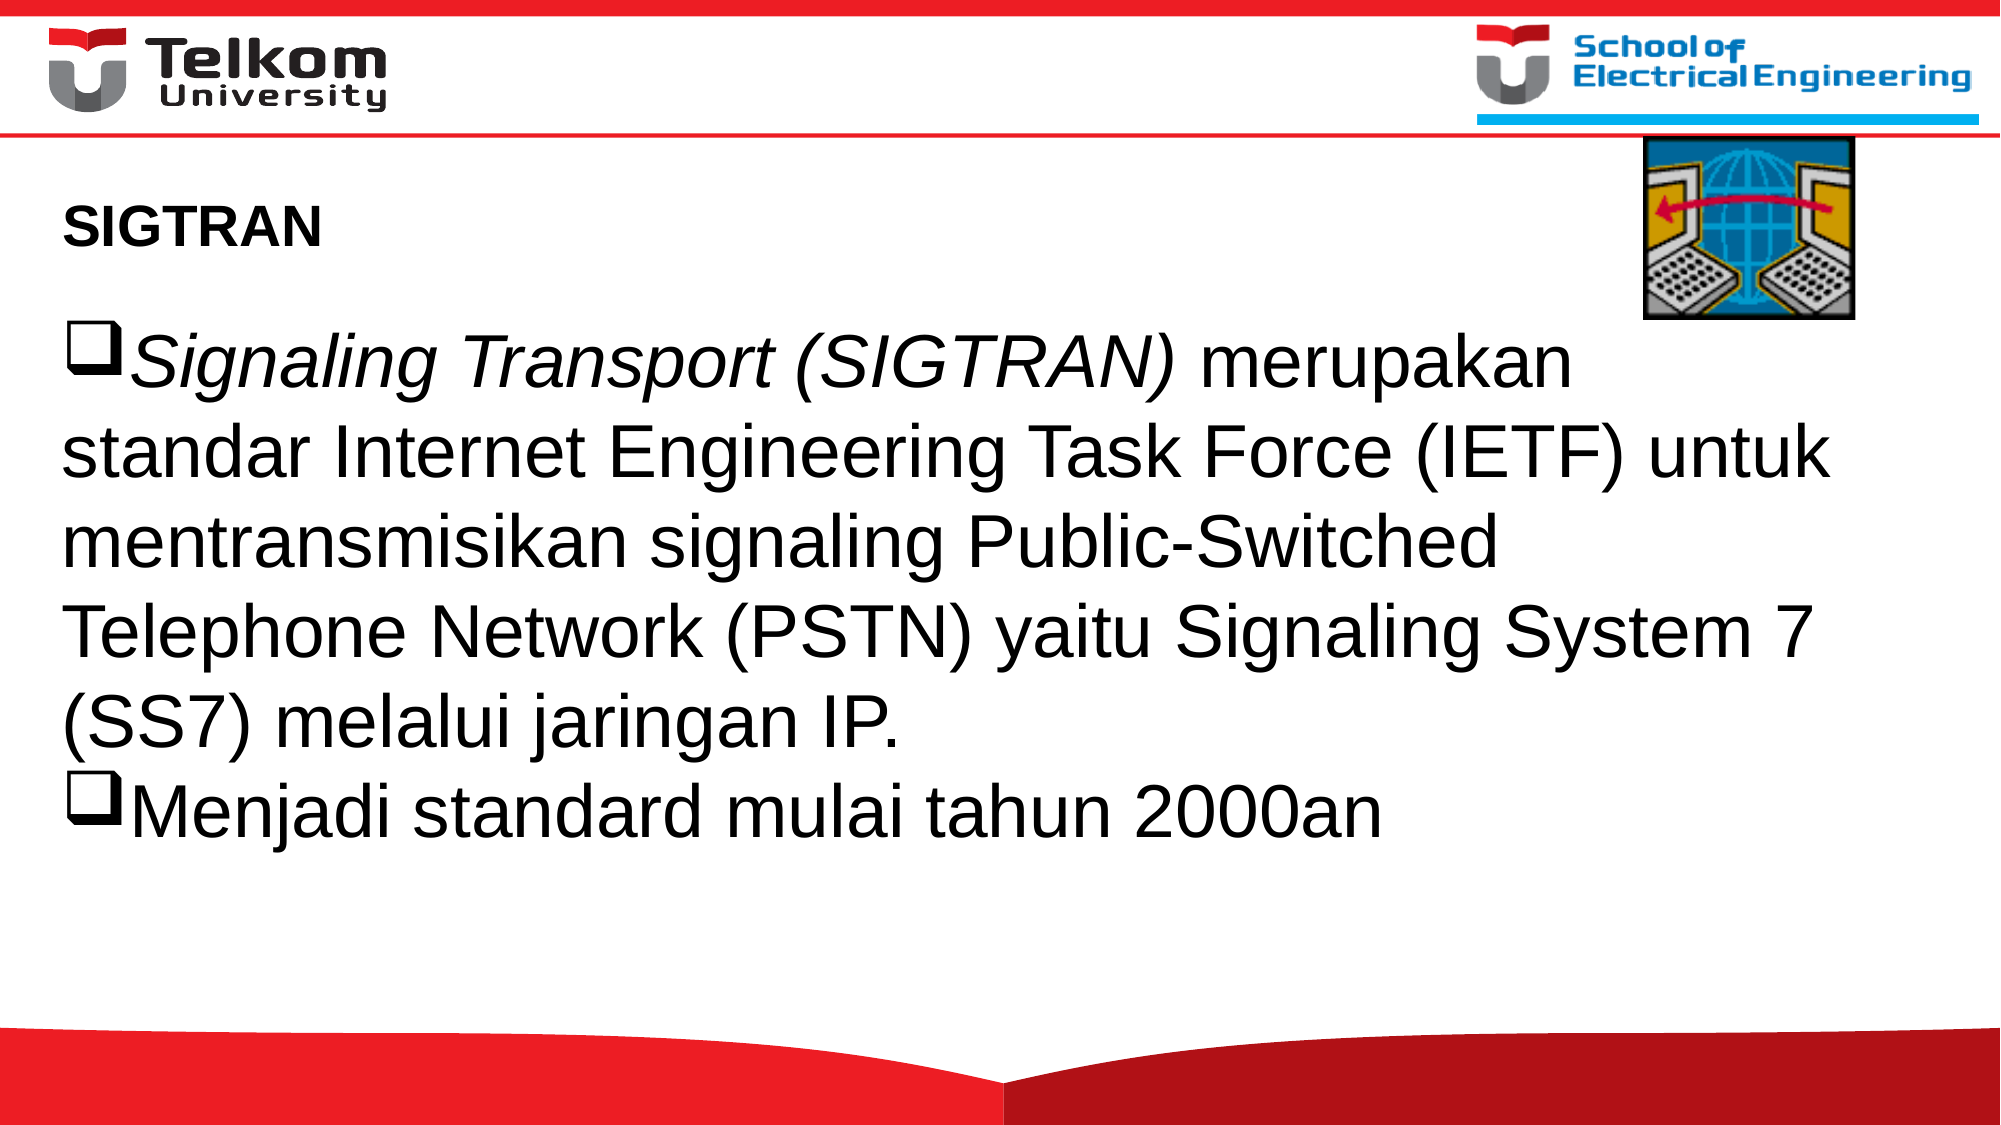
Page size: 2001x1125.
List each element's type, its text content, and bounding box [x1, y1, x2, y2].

picture [1642, 136, 1856, 320]
picture [1466, 24, 1979, 125]
title SIGTRAN [46, 152, 1323, 304]
text_box Signaling Transport (SIGTRAN) merupakan standar Internet Engineering Task Force (IETF) untuk mentransmisikan signaling Public-Switched Telephone Network (PSTN) yaitu Signaling System 7 (SS7) melalui jaringan IP. Menjadi standard mulai tahun 2000an [47, 304, 1854, 950]
